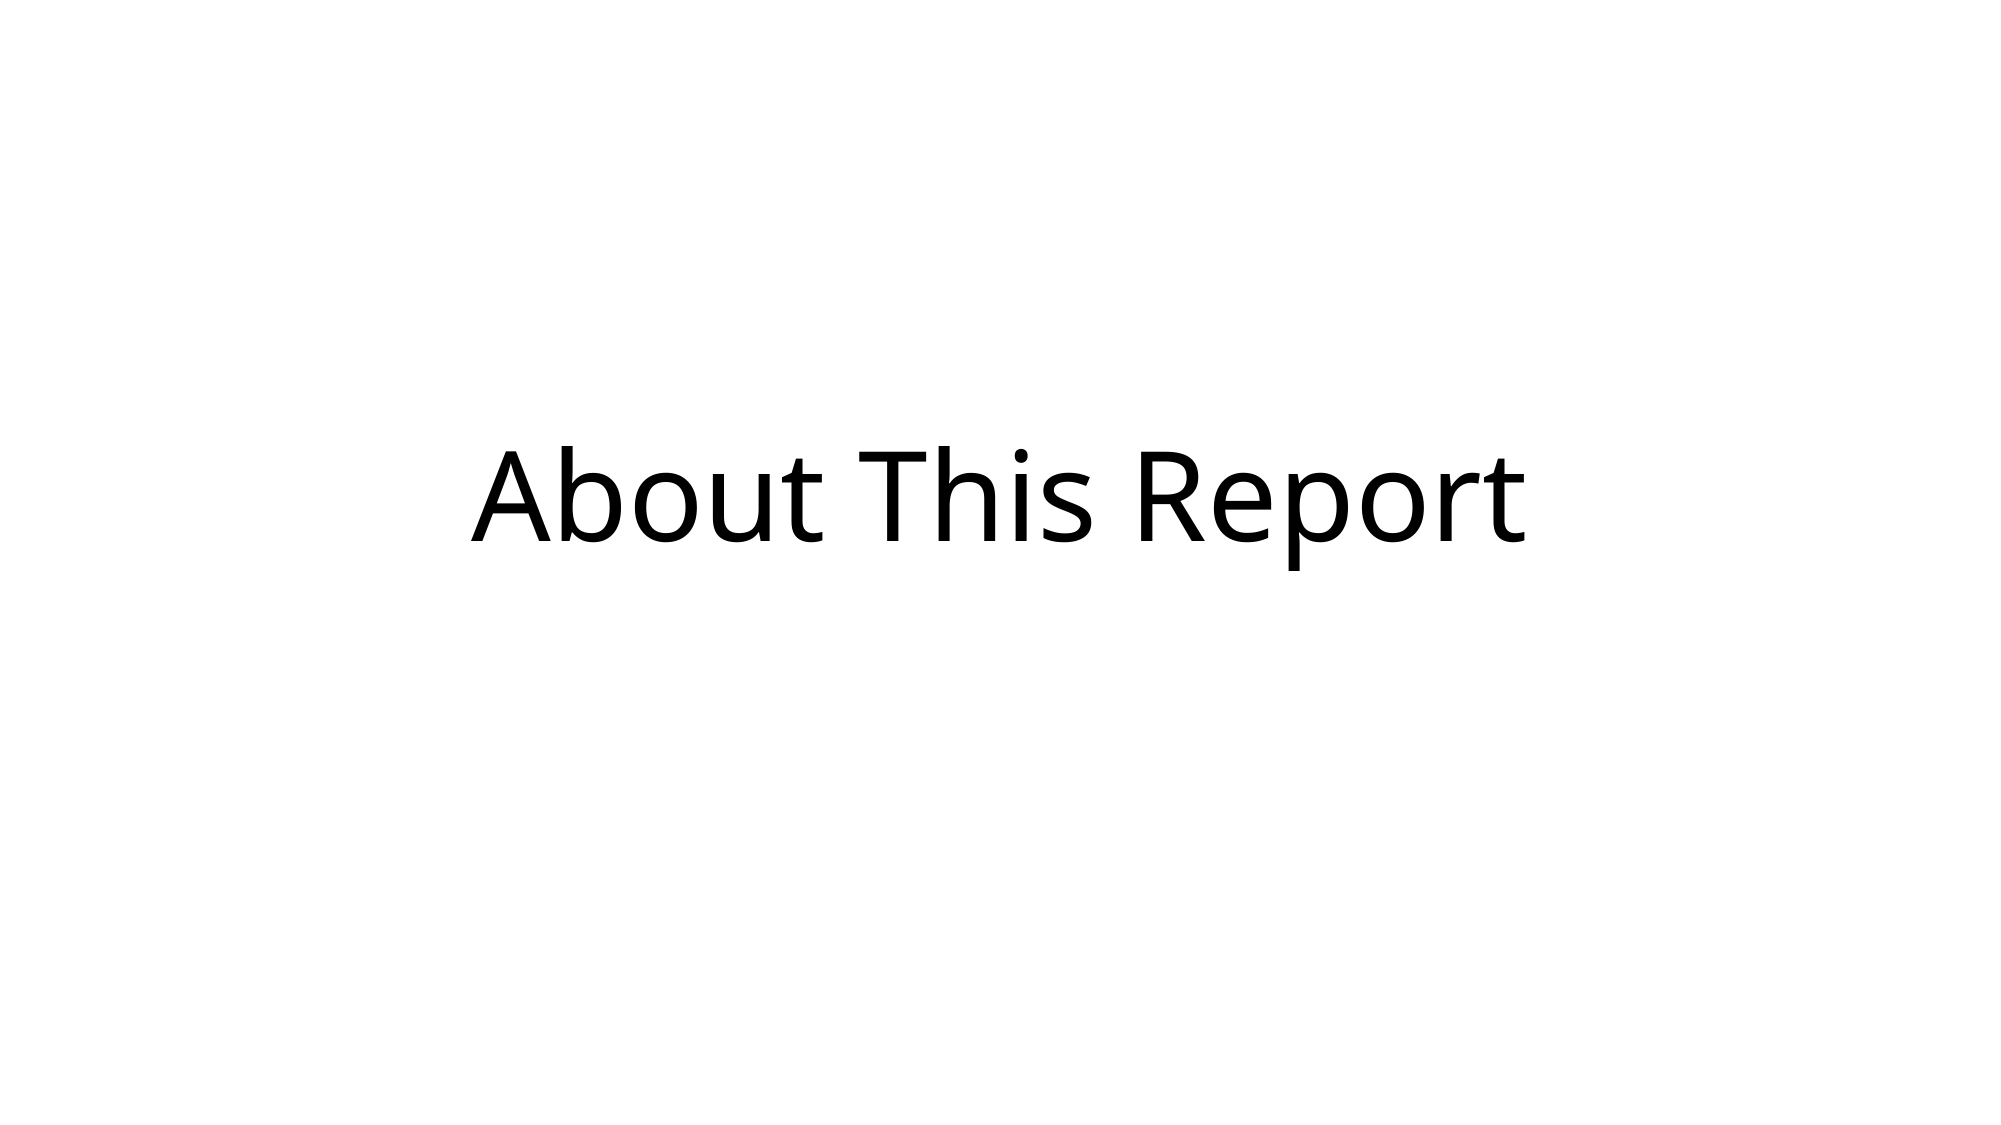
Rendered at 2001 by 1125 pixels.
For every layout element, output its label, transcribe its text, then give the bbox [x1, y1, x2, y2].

title About This Report [249, 184, 1750, 576]
